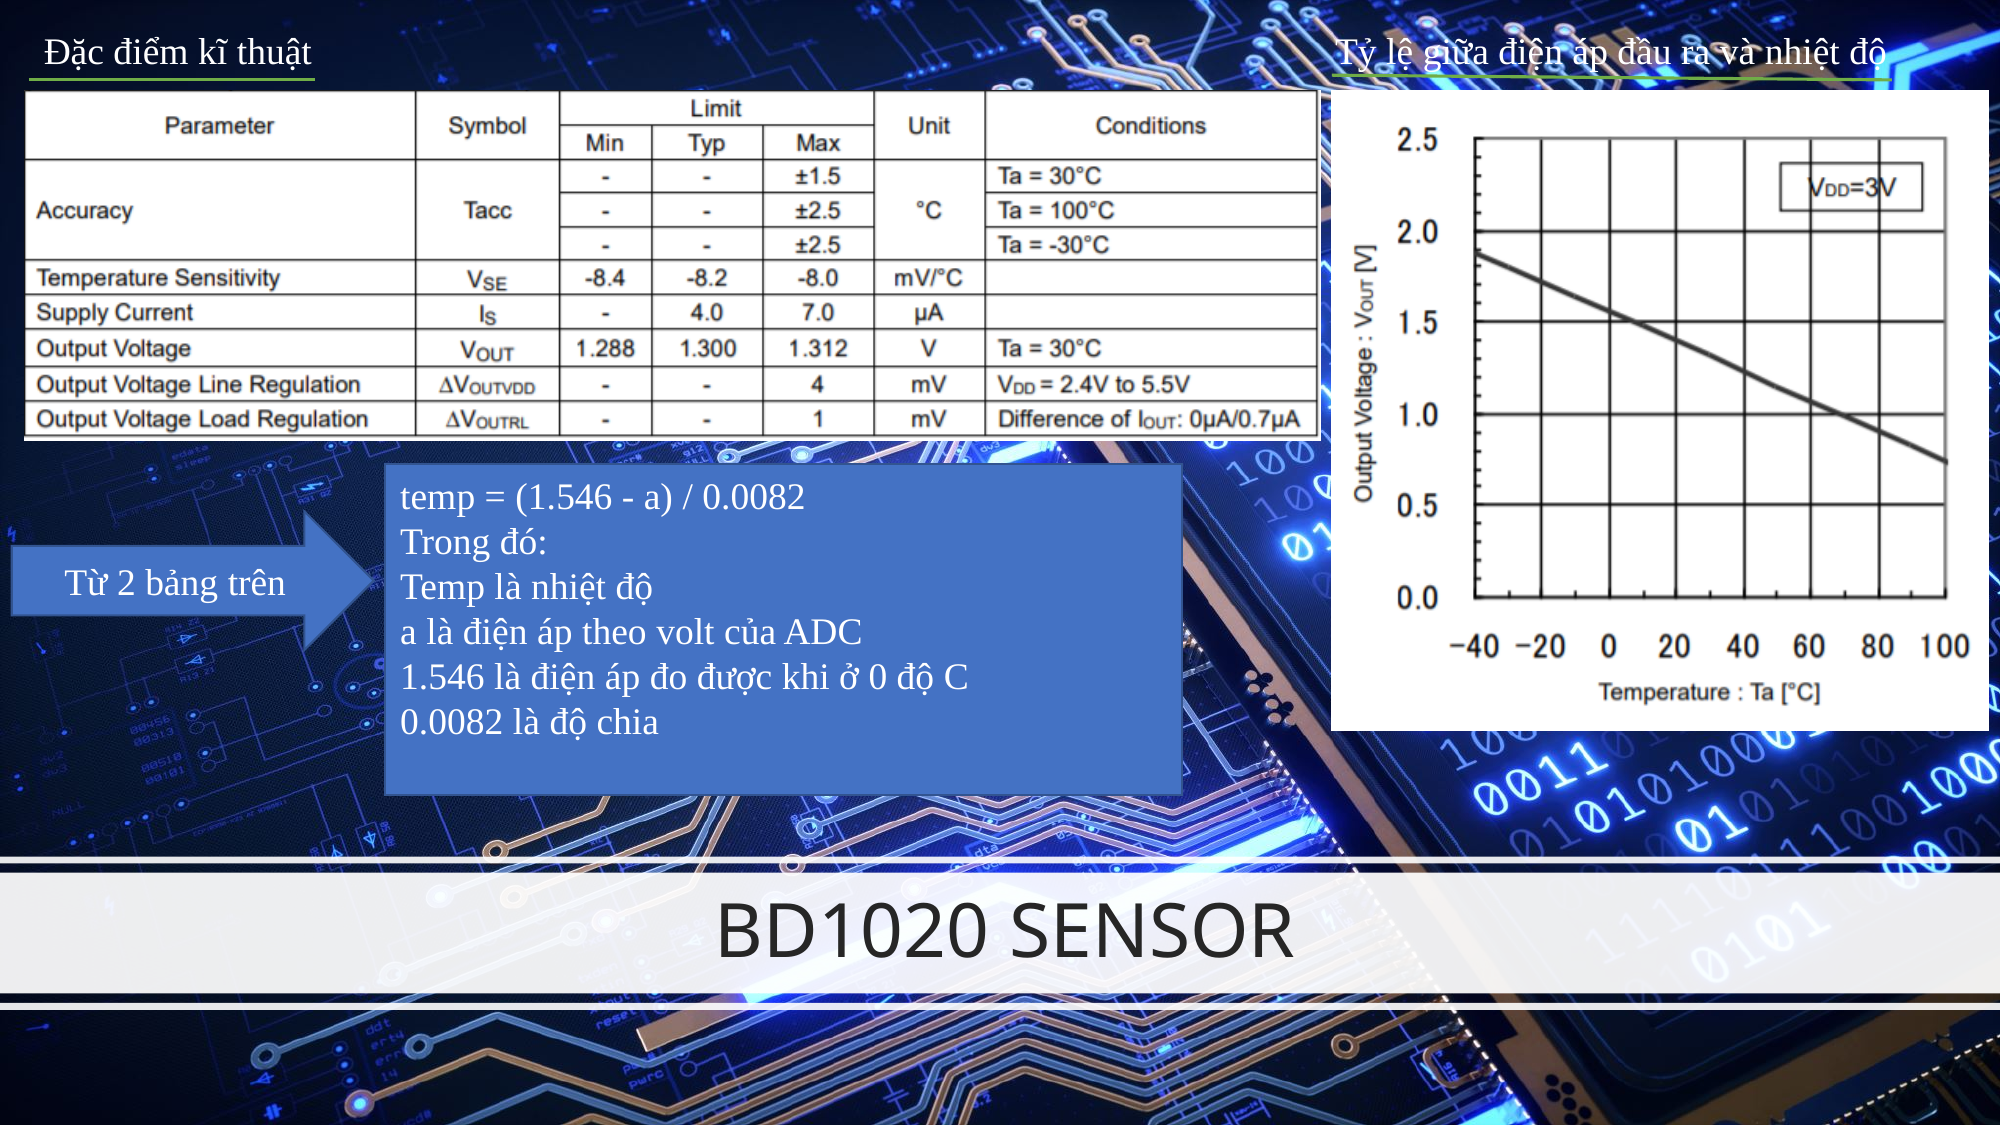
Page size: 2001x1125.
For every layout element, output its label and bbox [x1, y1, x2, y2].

picture [0, 1007, 2000, 1125]
text_box [1331, 75, 1892, 80]
picture [0, 860, 2000, 1006]
picture [0, 0, 2000, 859]
